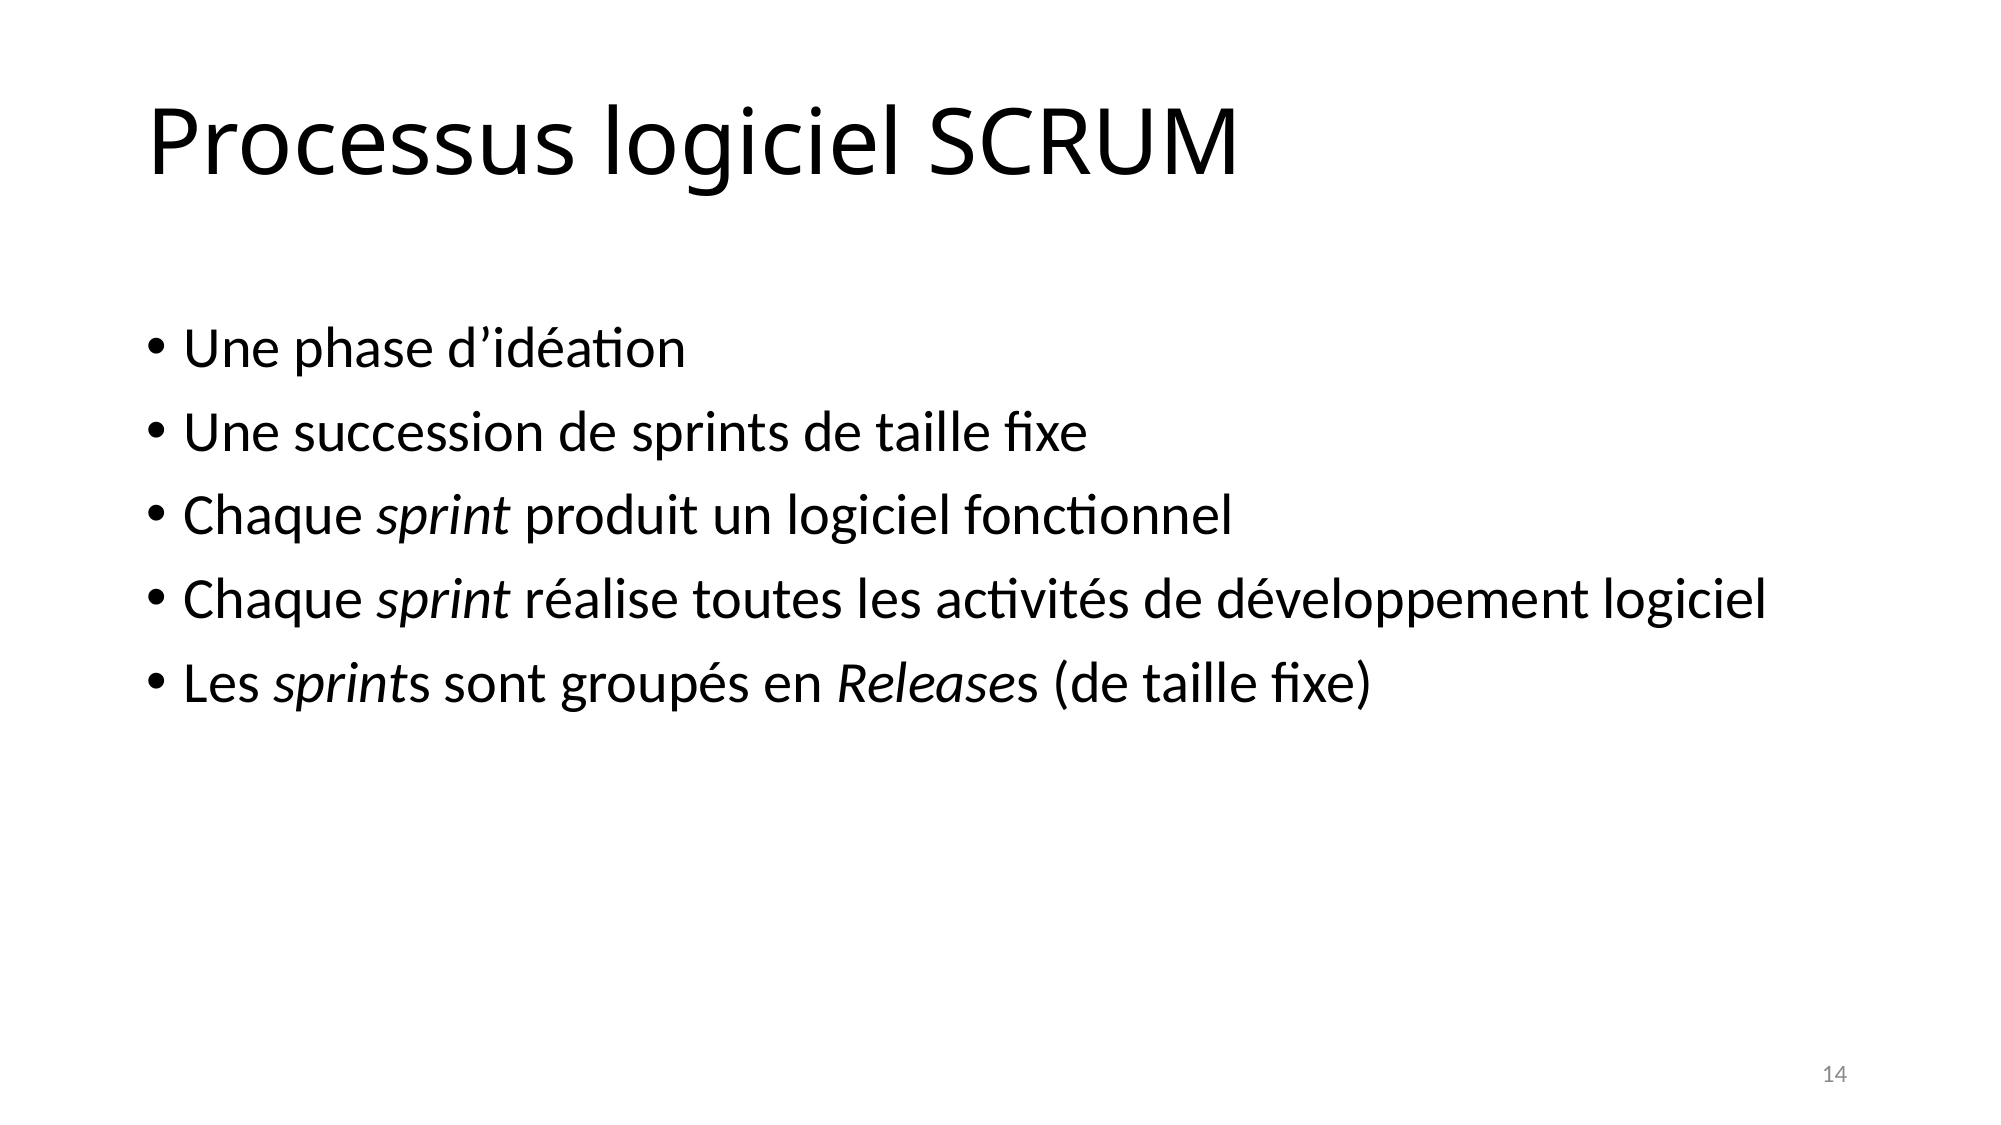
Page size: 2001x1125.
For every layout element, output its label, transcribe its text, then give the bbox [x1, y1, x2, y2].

list Une phase d’idéation Une succession de sprints de taille fixe Chaque sprint produit un logiciel fonctionnel Chaque sprint réalise toutes les activités de développement logiciel Les sprints sont groupés en Releases (de taille fixe) [131, 309, 1857, 1075]
slide_number 14 [1412, 1042, 1863, 1103]
title Processus logiciel SCRUM [131, 35, 1857, 254]
